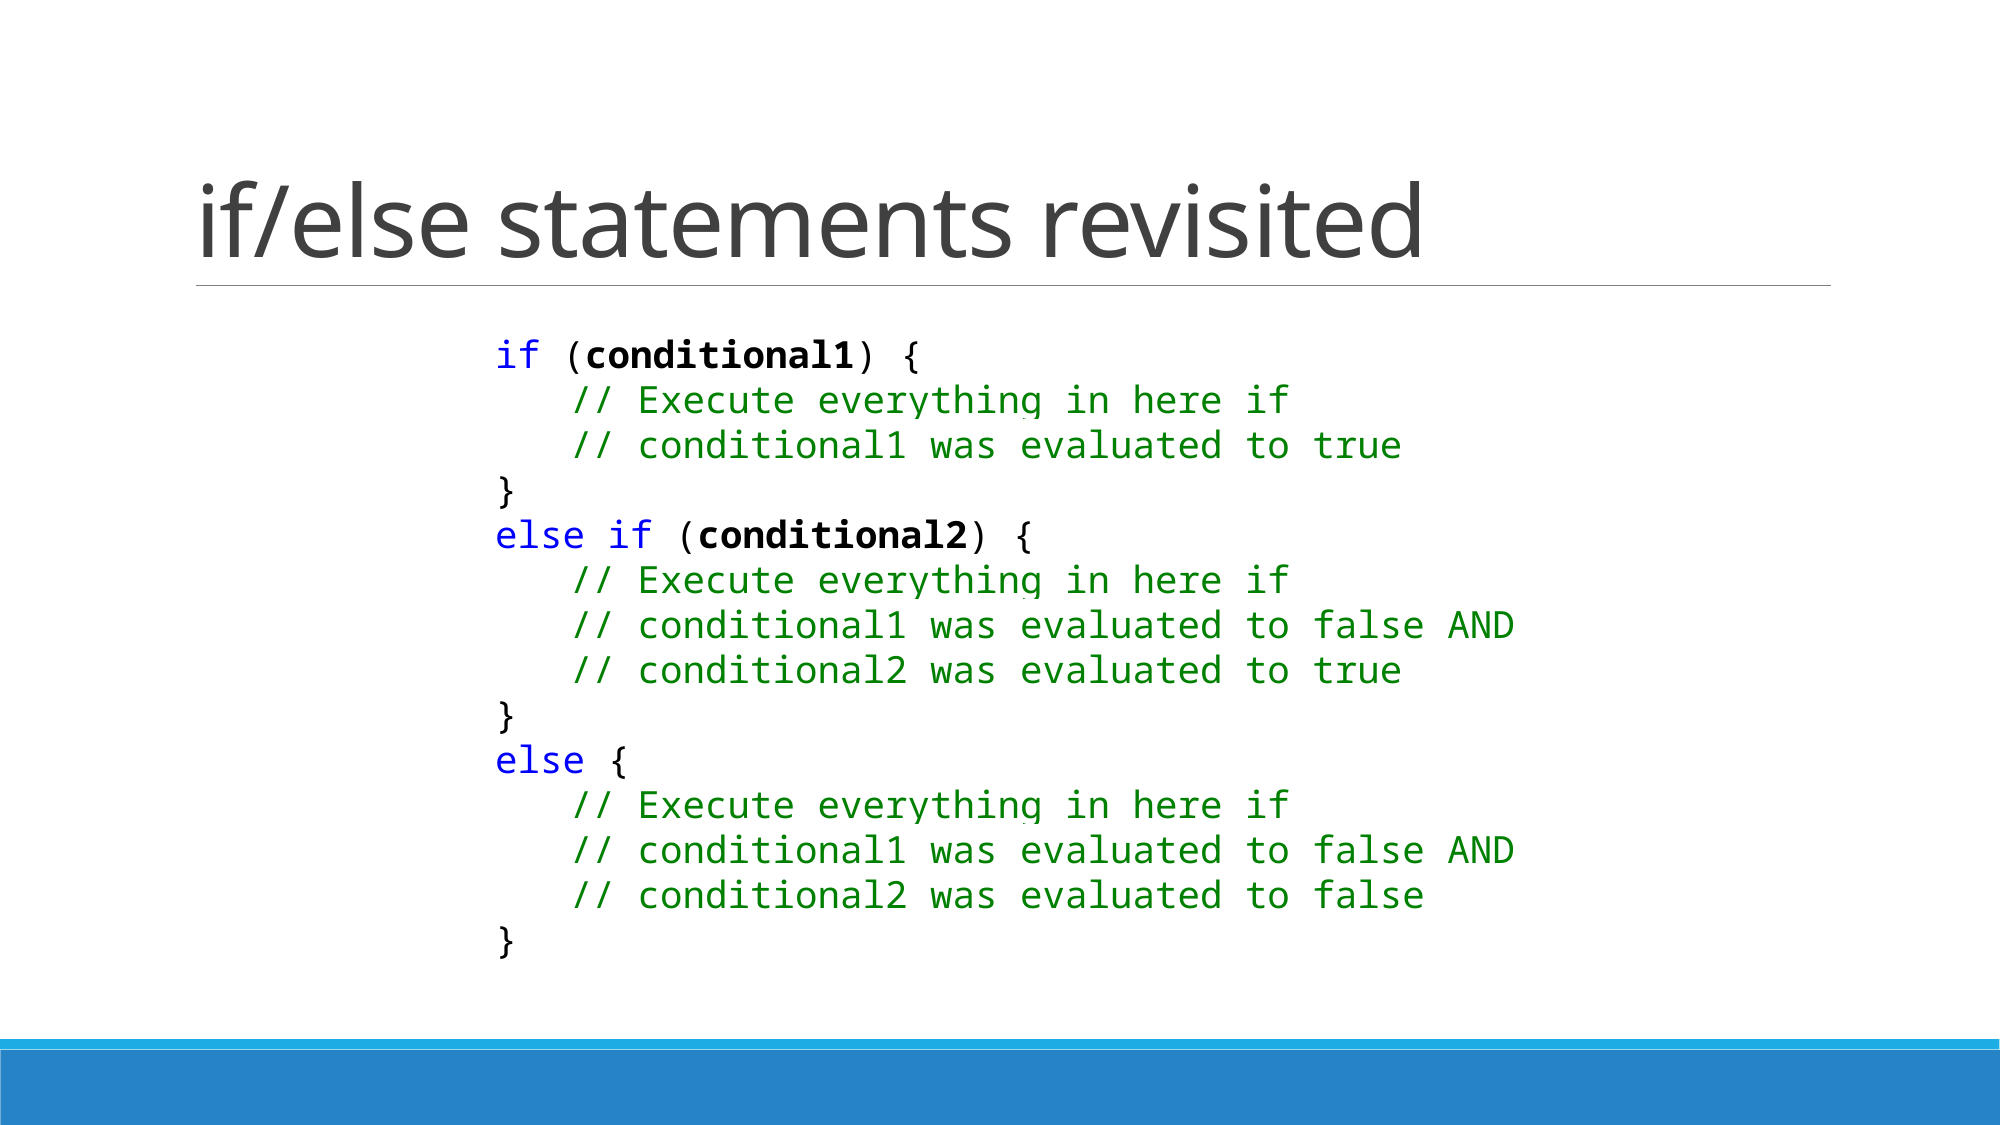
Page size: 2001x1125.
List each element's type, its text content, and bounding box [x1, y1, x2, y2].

title if/else statements revisited [180, 47, 1830, 285]
text_box if (conditional1) { // Execute everything in here if // conditional1 was evaluated to true } else if (conditional2) { // Execute everything in here if // conditional1 was evaluated to false AND // conditional2 was evaluated to true } else { // Execute everything in here if // conditional1 was evaluated to false AND // conditional2 was evaluated to false } [480, 323, 1530, 969]
